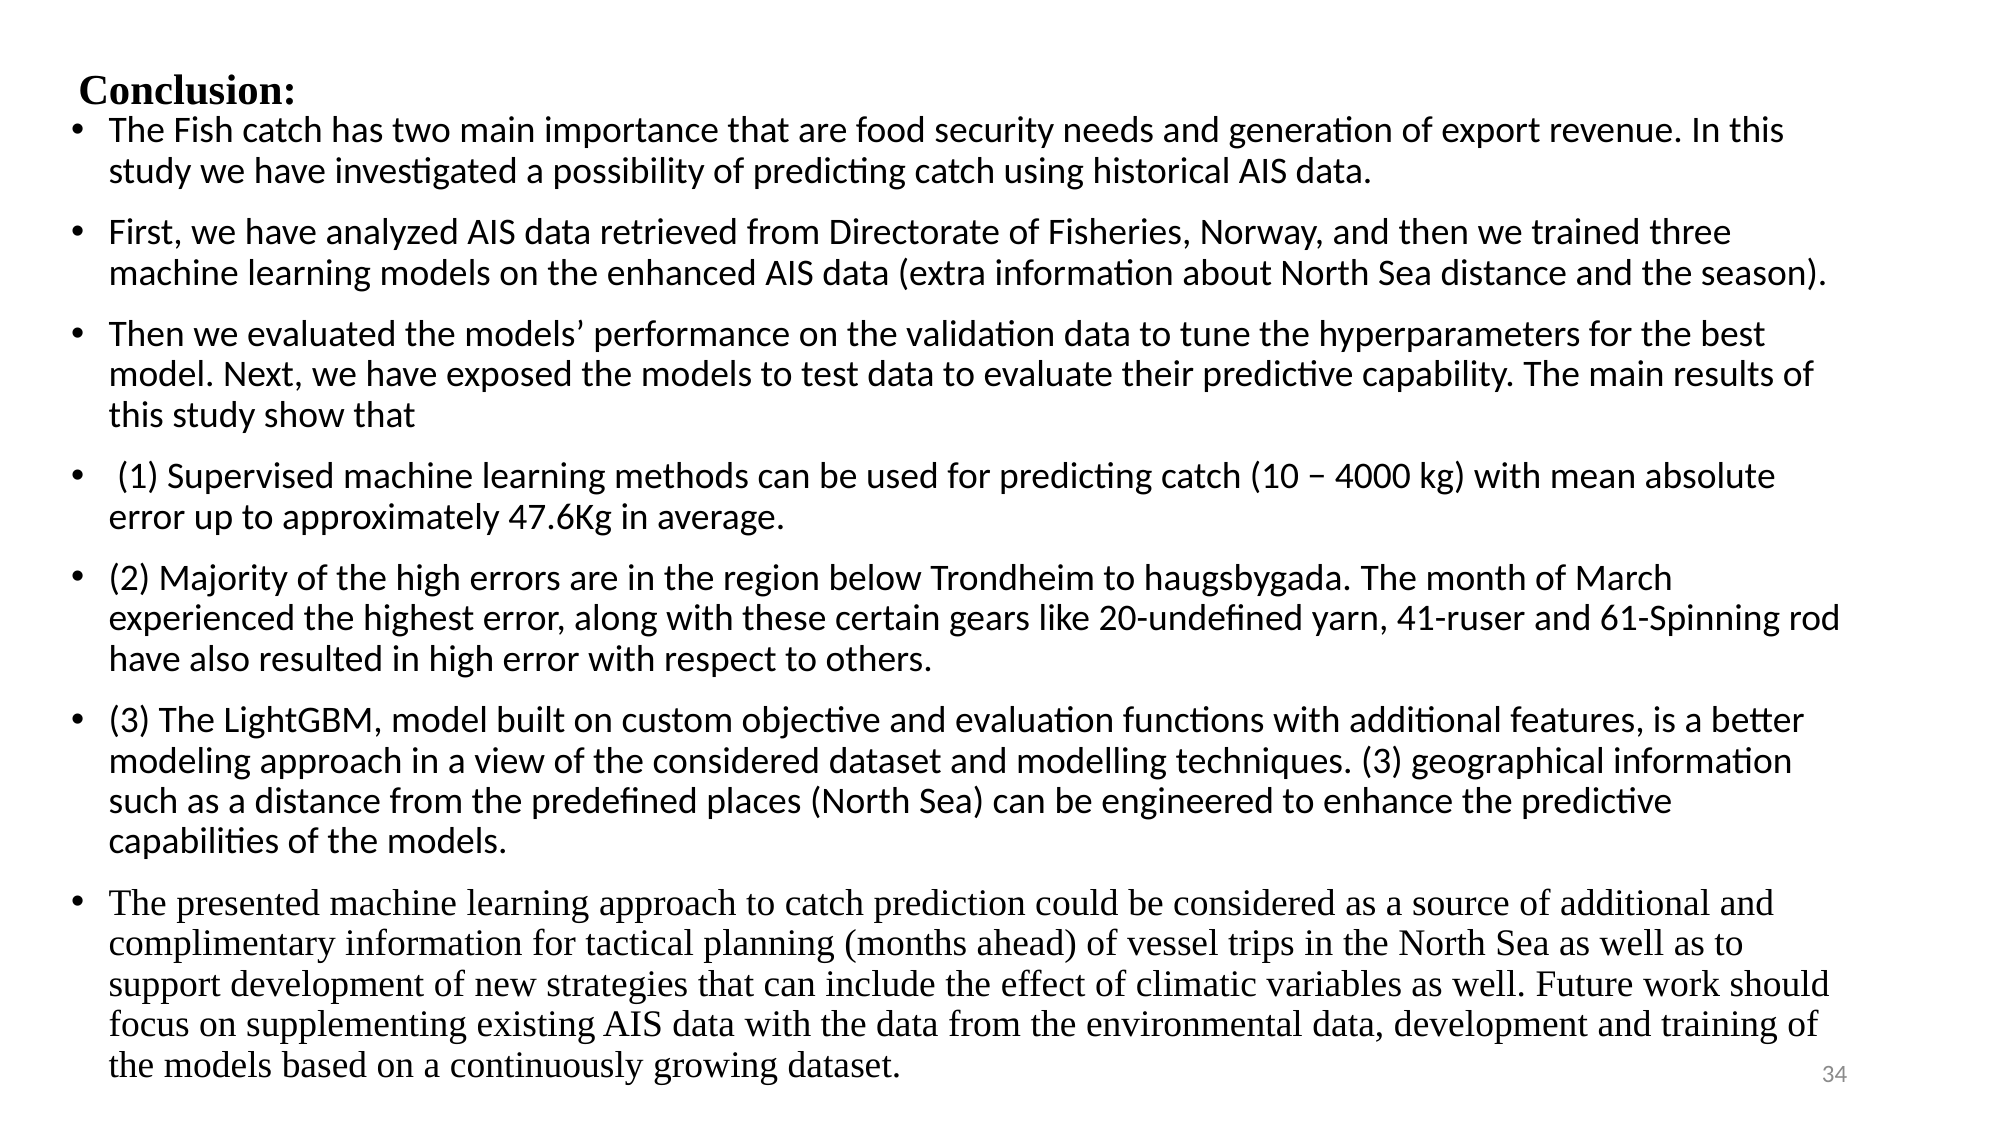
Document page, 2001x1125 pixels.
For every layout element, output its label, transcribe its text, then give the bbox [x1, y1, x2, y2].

list The Fish catch has two main importance that are food security needs and generation of export revenue. In this study we have investigated a possibility of predicting catch using historical AIS data. First, we have analyzed AIS data retrieved from Directorate of Fisheries, Norway, and then we trained three machine learning models on the enhanced AIS data (extra information about North Sea distance and the season). Then we evaluated the models’ performance on the validation data to tune the hyperparameters for the best model. Next, we have exposed the models to test data to evaluate their predictive capability. The main results of this study show that (1) Supervised machine learning methods can be used for predicting catch (10 − 4000 kg) with mean absolute error up to approximately 47.6Kg in average. (2) Majority of the high errors are in the region below Trondheim to haugsbygada. The month of March experienced the highest error, along with these certain gears like 20-undefined yarn, 41-ruser and 61-Spinning rod have also resulted in high error with respect to others. (3) The LightGBM, model built on custom objective and evaluation functions with additional features, is a better modeling approach in a view of the considered dataset and modelling techniques. (3) geographical information such as a distance from the predefined places (North Sea) can be engineered to enhance the predictive capabilities of the models. The presented machine learning approach to catch prediction could be considered as a source of additional and complimentary information for tactical planning (months ahead) of vessel trips in the North Sea as well as to support development of new strategies that can include the effect of climatic variables as well. Future work should focus on supplementing existing AIS data with the data from the environmental data, development and training of the models based on a continuously growing dataset. [56, 103, 1863, 1113]
slide_number 34 [1412, 1042, 1863, 1103]
title Conclusion: [56, 59, 1863, 103]
